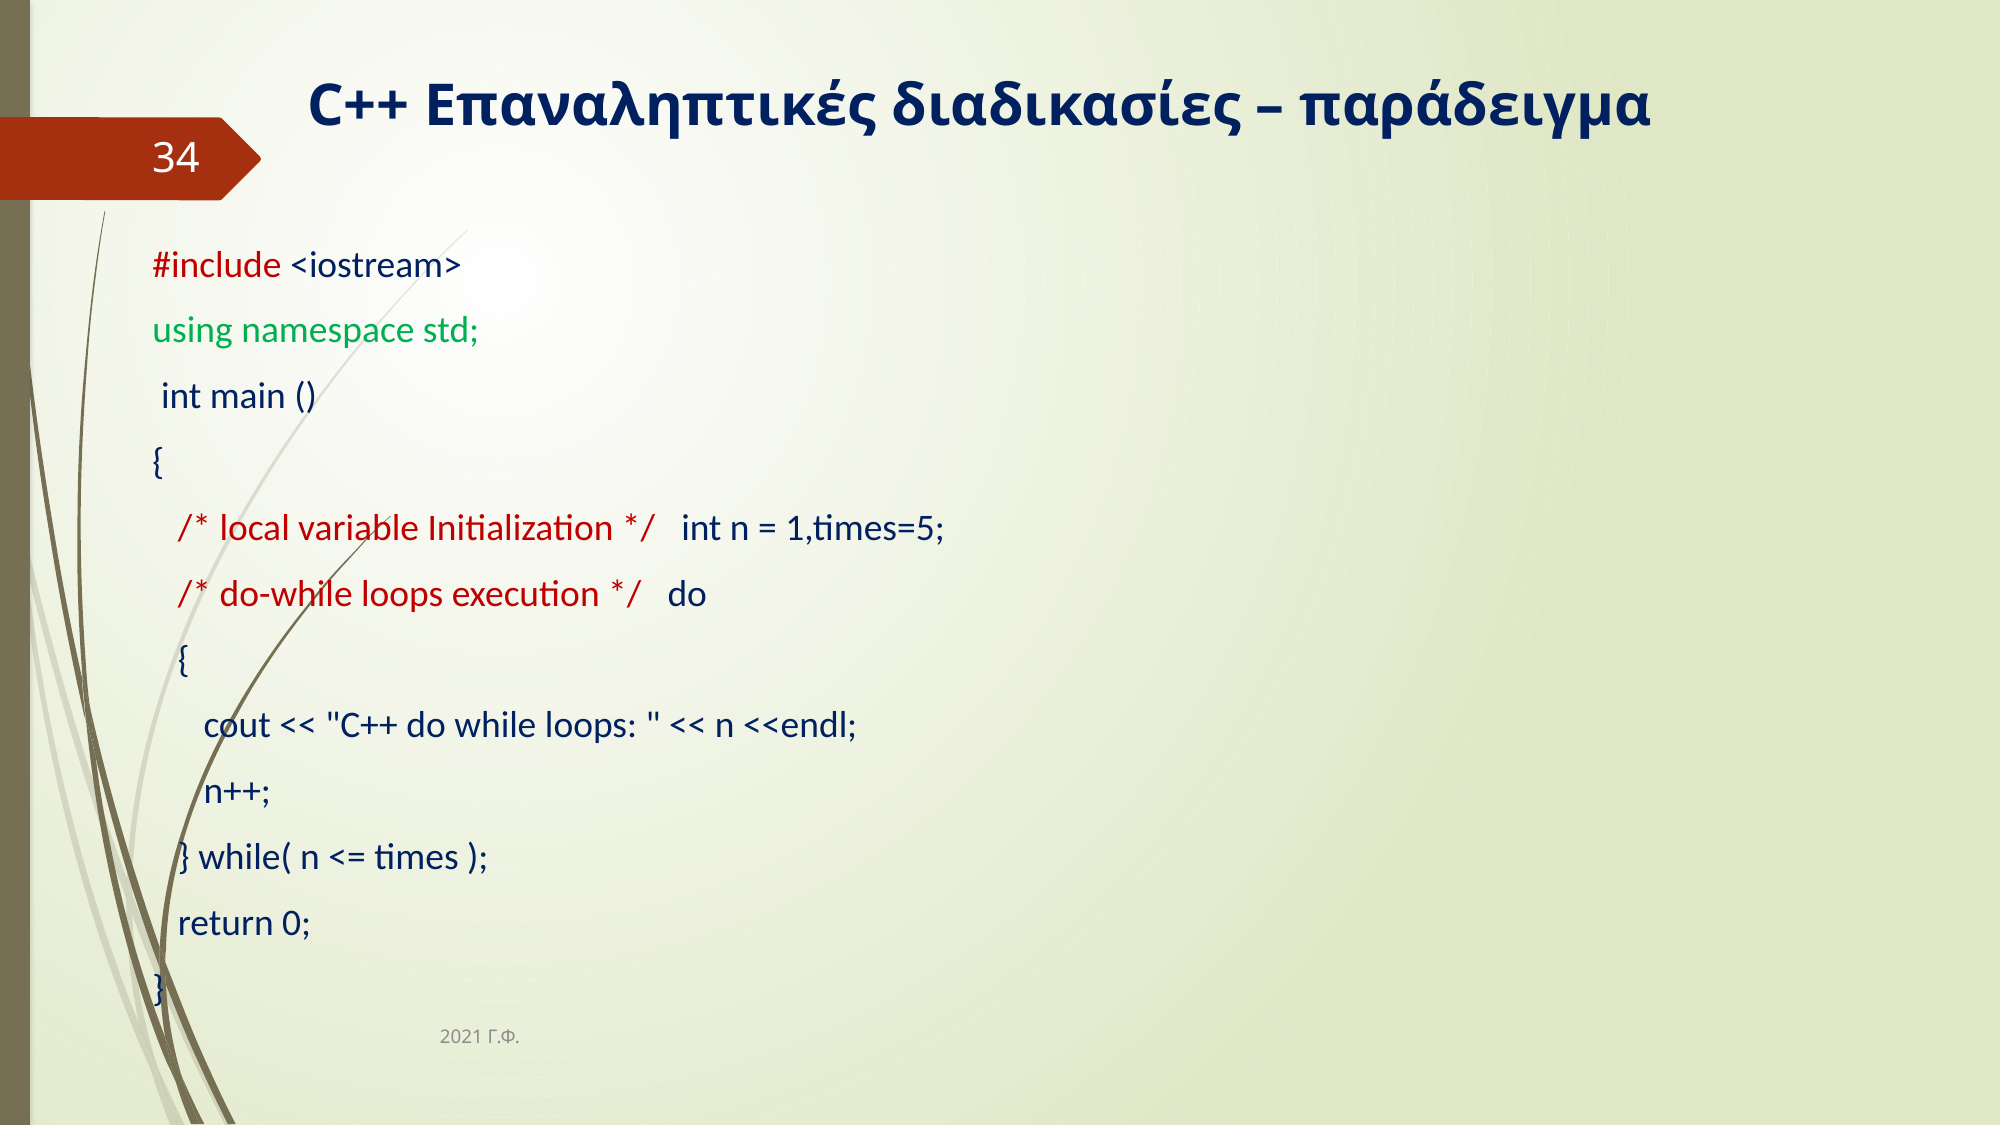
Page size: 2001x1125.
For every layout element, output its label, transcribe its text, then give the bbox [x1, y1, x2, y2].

list #include <iostream> using namespace std; int main () { /* local variable Initialization */ int n = 1,times=5; /* do-while loops execution */ do { cout << "C++ do while loops: " << n <<endl; n++; } while( n <= times ); return 0; } [137, 232, 1863, 1014]
footer 2021 Γ.Φ. [424, 1006, 1675, 1067]
title C++ Επαναληπτικές διαδικασίες – παράδειγμα [292, 59, 1863, 184]
slide_number 34 [87, 129, 216, 190]
